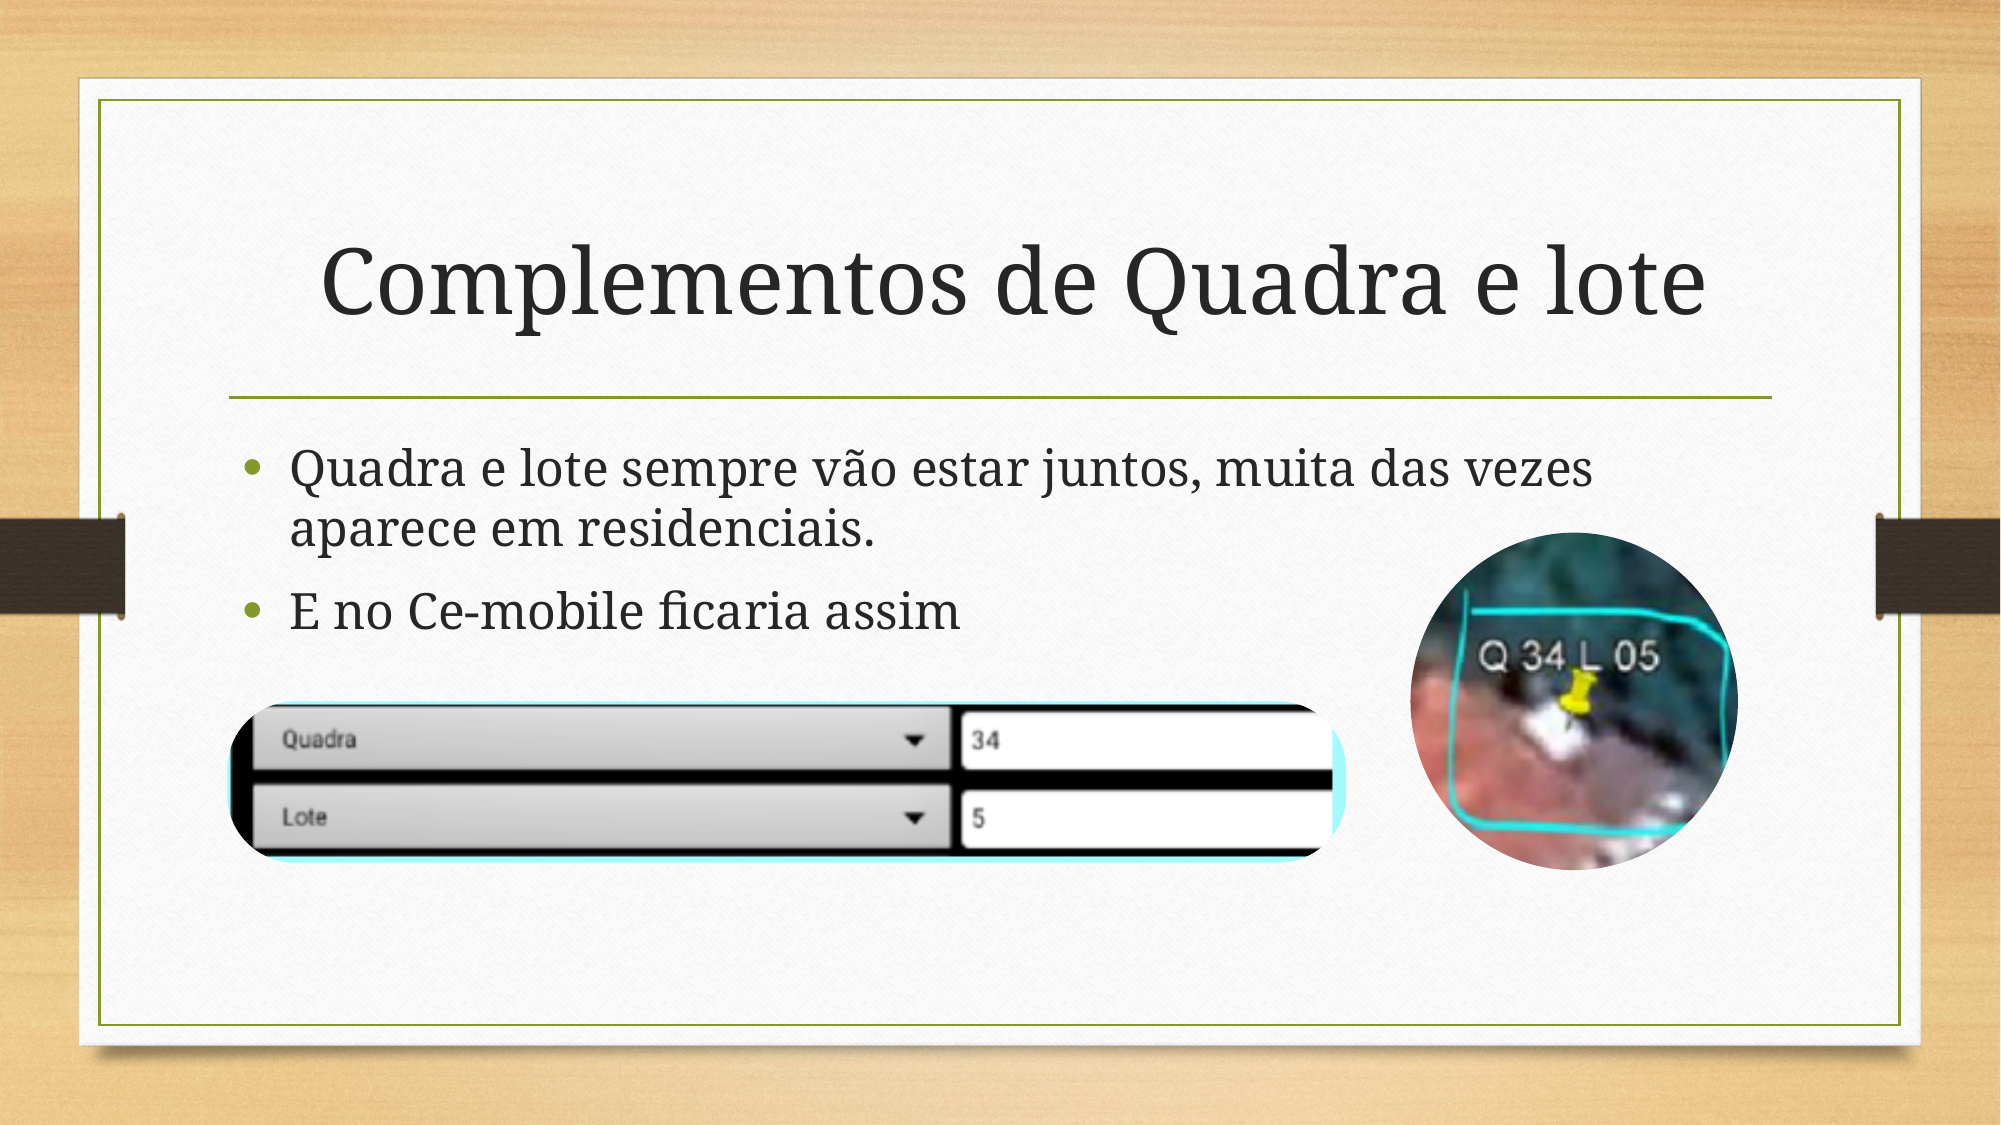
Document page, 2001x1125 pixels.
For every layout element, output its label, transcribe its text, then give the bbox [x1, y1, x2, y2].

text_box Complementos de Quadra e lote [227, 215, 1803, 430]
text_box Quadra e lote sempre vão estar juntos, muita das vezes aparece em residenciais. E no Ce-mobile ficaria assim [227, 430, 1803, 974]
picture [0, 0, 2001, 1125]
